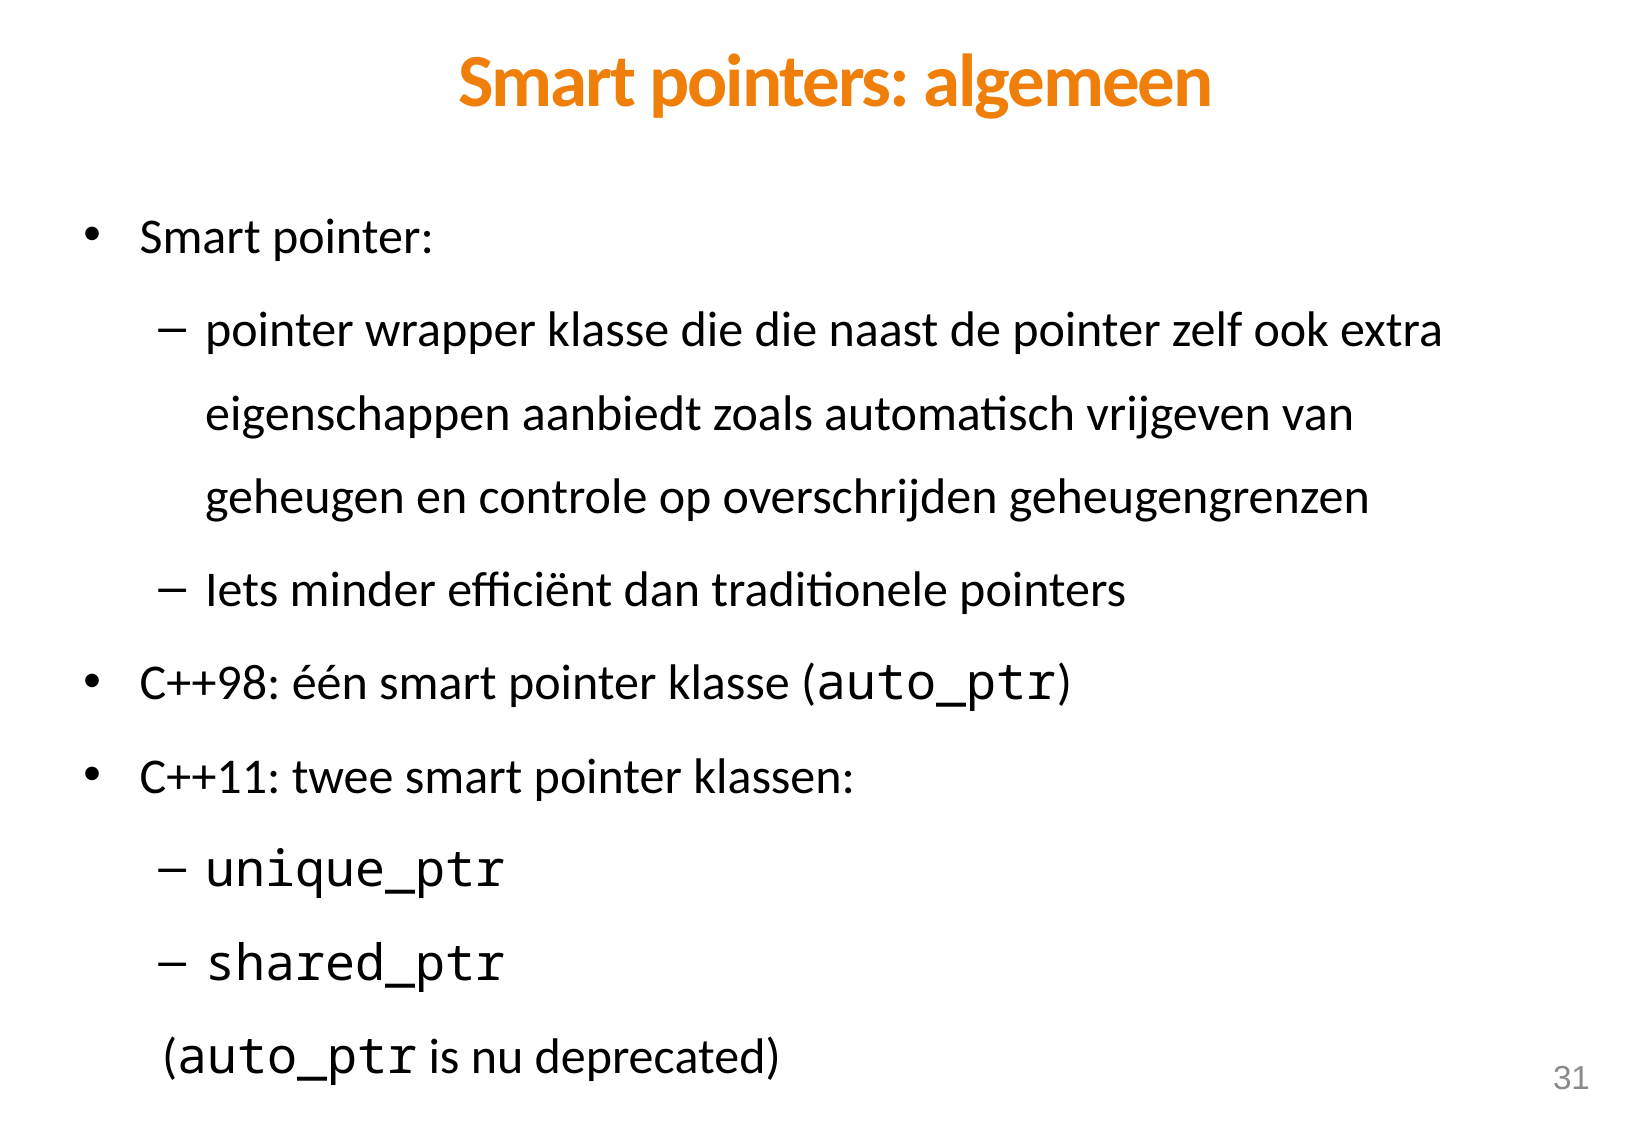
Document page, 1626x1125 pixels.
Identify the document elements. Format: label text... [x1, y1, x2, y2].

slide_number 31 [1225, 1046, 1606, 1107]
text_box Smart pointers: algemeen [91, 19, 1581, 143]
list Smart pointer: pointer wrapper klasse die die naast de pointer zelf ook extra eigenschappen aanbiedt zoals automatisch vrijgeven van geheugen en controle op overschrijden geheugengrenzen Iets minder efficiënt dan traditionele pointers C++98: één smart pointer klasse (auto_ptr) C++11: twee smart pointer klassen: unique_ptr shared_ptr (auto_ptr is nu deprecated) [68, 172, 1486, 1083]
